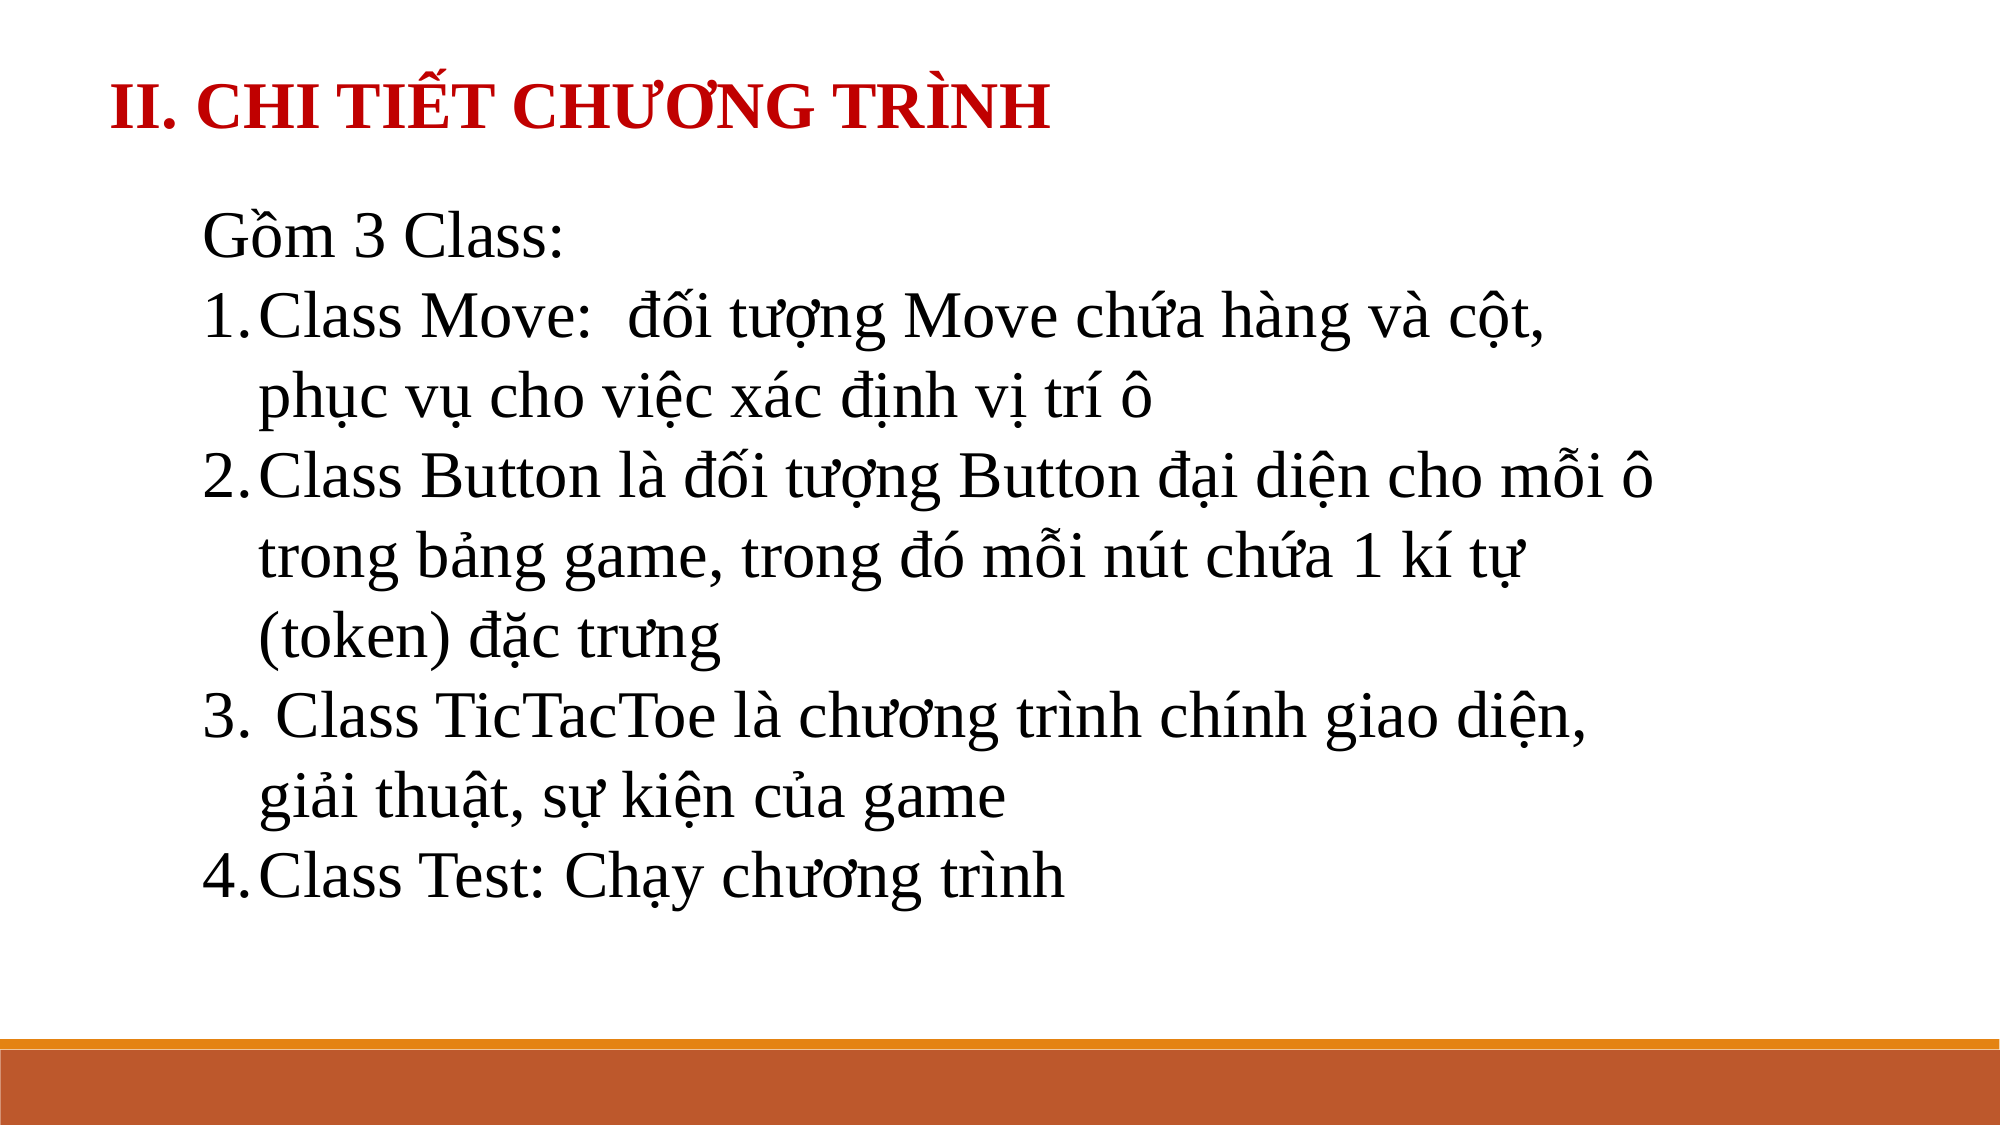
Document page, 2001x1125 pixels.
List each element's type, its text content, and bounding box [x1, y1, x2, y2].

text_box II. CHI TIẾT CHƯƠNG TRÌNH [95, 54, 1543, 150]
text_box Gồm 3 Class: Class Move: đối tượng Move chứa hàng và cột, phục vụ cho việc xác định vị trí ô Class Button là đối tượng Button đại diện cho mỗi ô trong bảng game, trong đó mỗi nút chứa 1 kí tự (token) đặc trưng Class TicTacToe là chương trình chính giao diện, giải thuật, sự kiện của game Class Test: Chạy chương trình [187, 183, 1684, 999]
